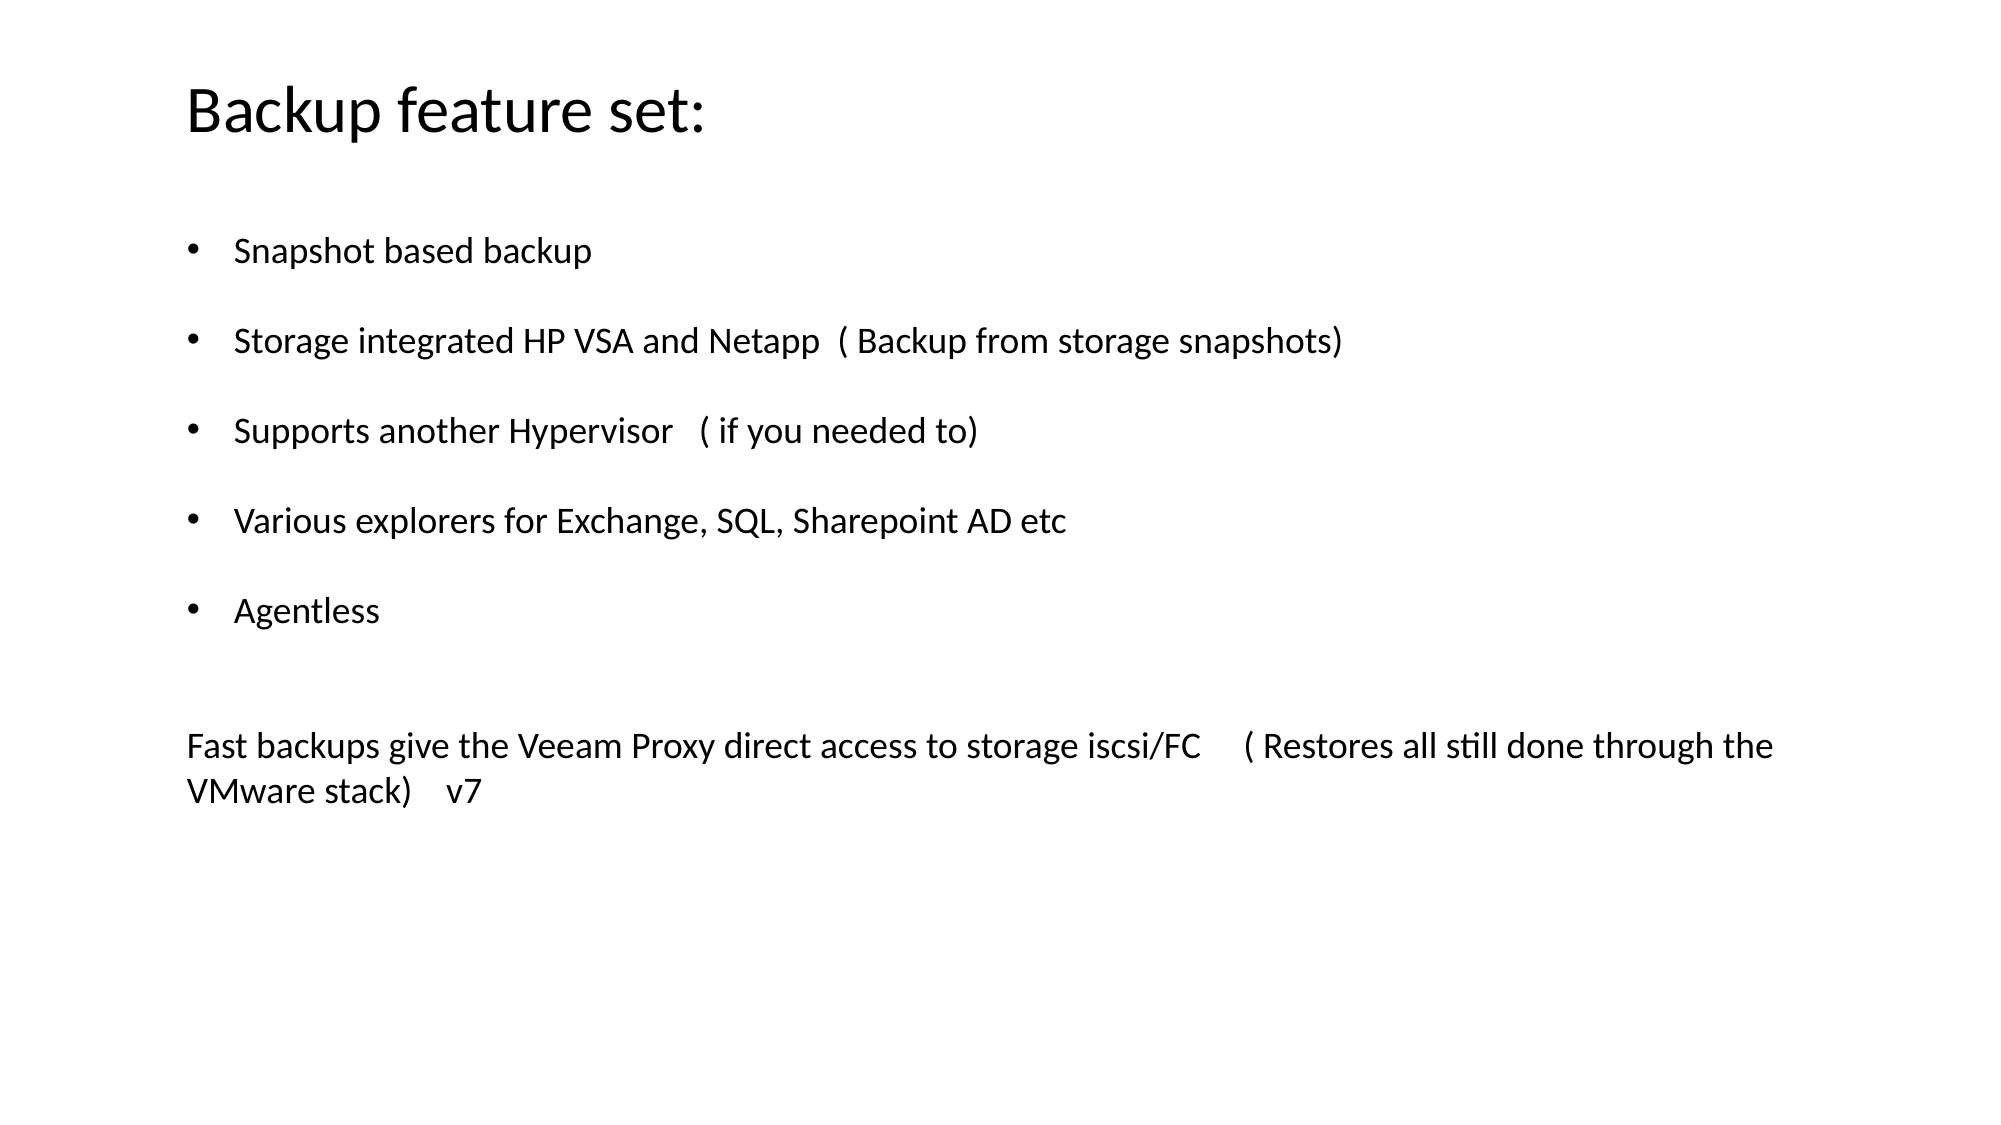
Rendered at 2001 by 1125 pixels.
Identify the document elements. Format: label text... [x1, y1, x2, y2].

text_box Backup feature set: Snapshot based backup Storage integrated HP VSA and Netapp ( Backup from storage snapshots) Supports another Hypervisor ( if you needed to) Various explorers for Exchange, SQL, Sharepoint AD etc Agentless Fast backups give the Veeam Proxy direct access to storage iscsi/FC ( Restores all still done through the VMware stack) v7 [172, 58, 1878, 953]
